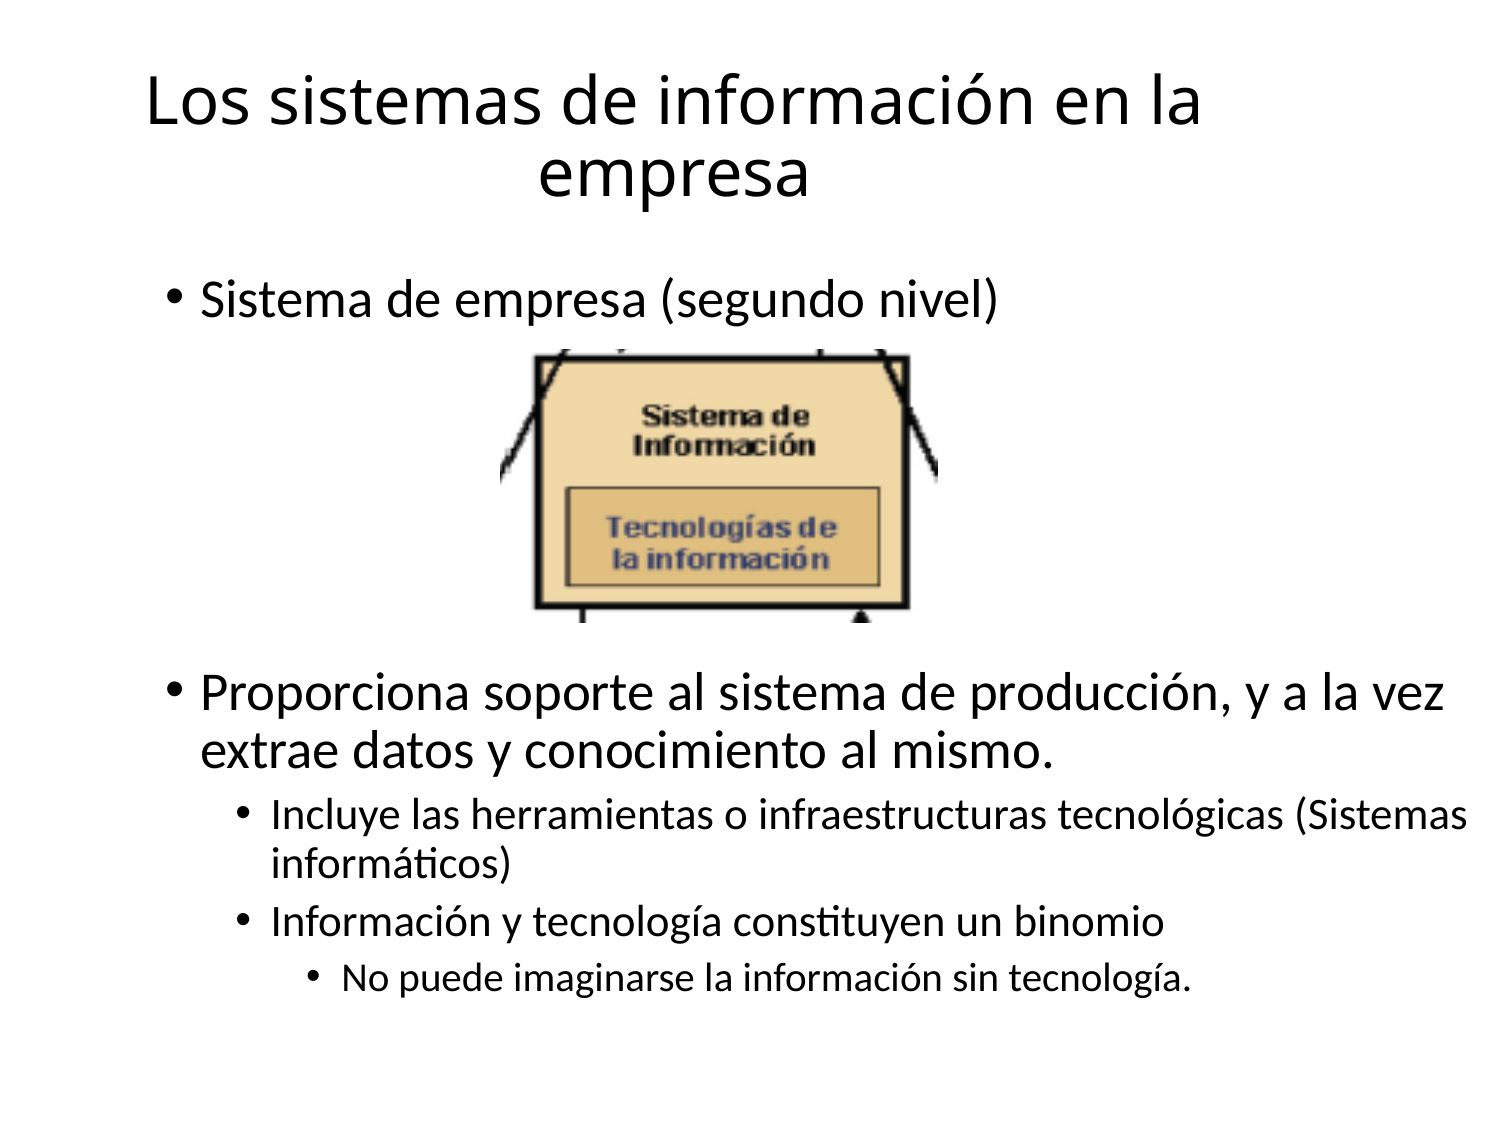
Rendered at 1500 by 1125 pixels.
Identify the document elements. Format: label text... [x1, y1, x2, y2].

picture [499, 349, 938, 623]
list Sistema de empresa (segundo nivel) Proporciona soporte al sistema de producción, y a la vez extrae datos y conocimiento al mismo. Incluye las herramientas o infraestructuras tecnológicas (Sistemas informáticos) Información y tecnología constituyen un binomio No puede imaginarse la información sin tecnología. [150, 262, 1500, 1013]
title Los sistemas de información en la empresa [0, 45, 1350, 233]
